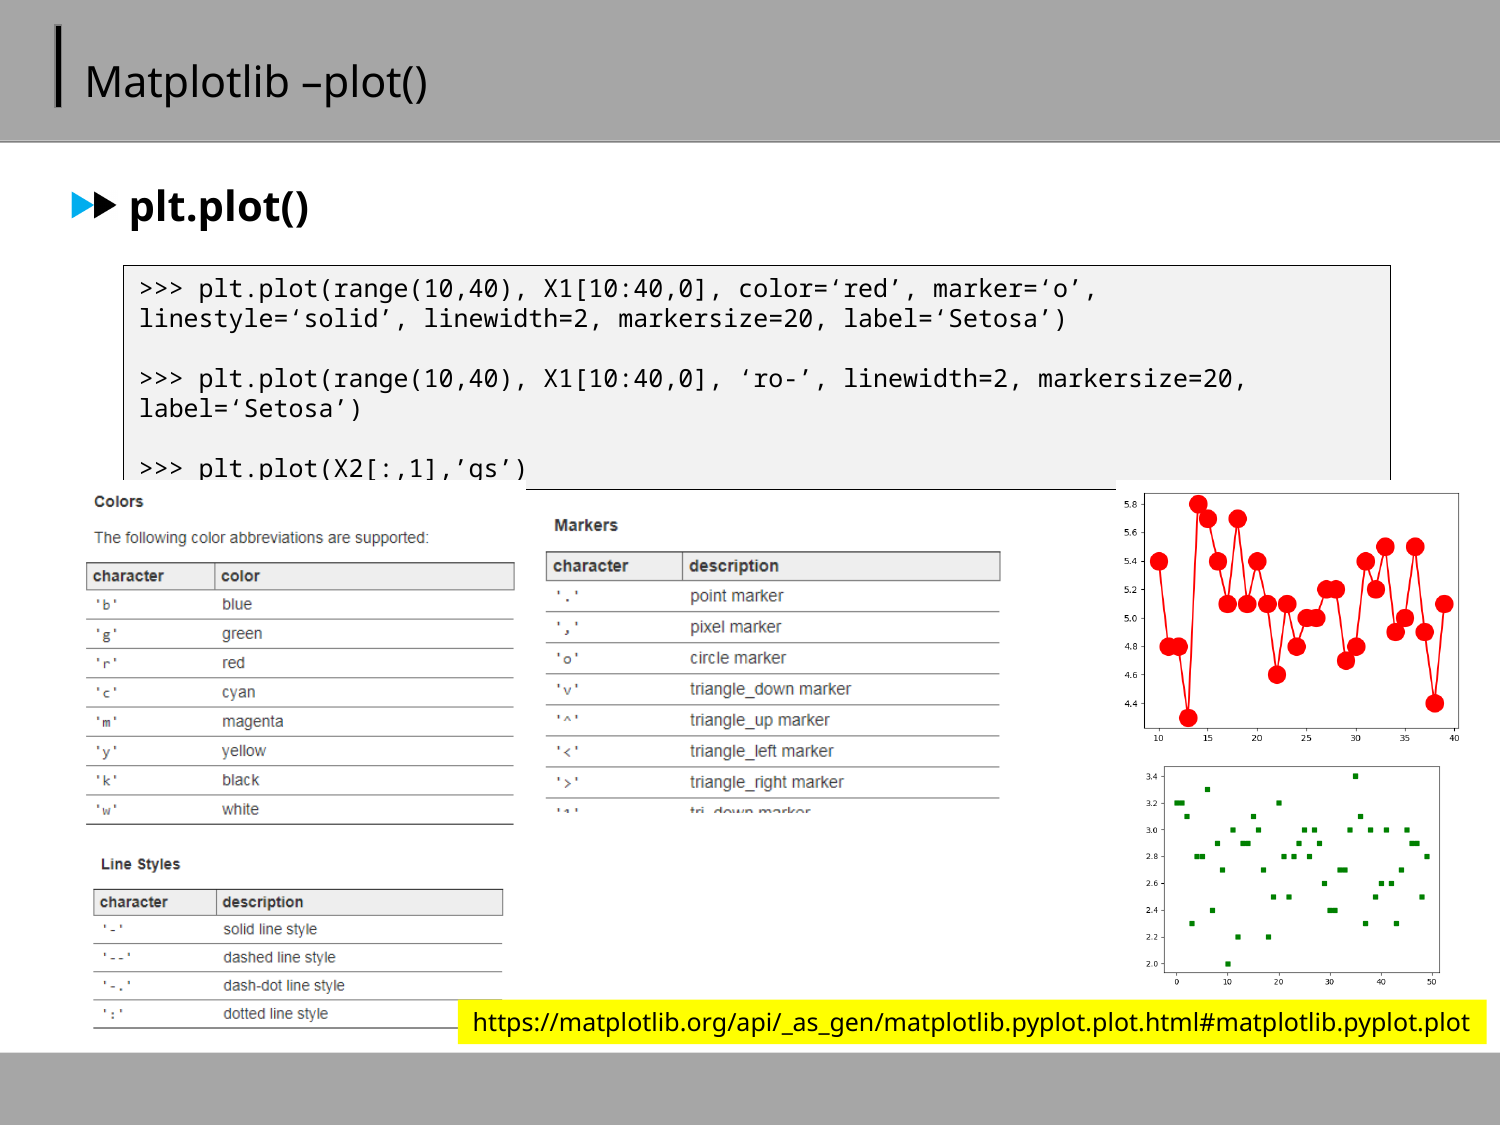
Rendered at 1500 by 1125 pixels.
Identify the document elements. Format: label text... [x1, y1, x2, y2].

list plt.plot() [55, 172, 1447, 256]
picture [76, 480, 526, 835]
picture [88, 851, 514, 1034]
picture [1115, 480, 1471, 753]
text_box https://matplotlib.org/api/_as_gen/matplotlib.pyplot.plot.html#matplotlib.pyplot.plot [457, 999, 1487, 1045]
picture [1137, 755, 1449, 993]
picture [70, 190, 118, 220]
title Matplotlib –plot() [69, 20, 1364, 114]
text_box >>> plt.plot(range(10,40), X1[10:40,0], color=‘red’, marker=‘o’, linestyle=‘solid’, linewidth=2, markersize=20, label=‘Setosa’) >>> plt.plot(range(10,40), X1[10:40,0], ‘ro-’, linewidth=2, markersize=20, label=‘Setosa’) >>> plt.plot(X2[:,1],’gs’) [123, 265, 1391, 490]
picture [534, 506, 1015, 813]
